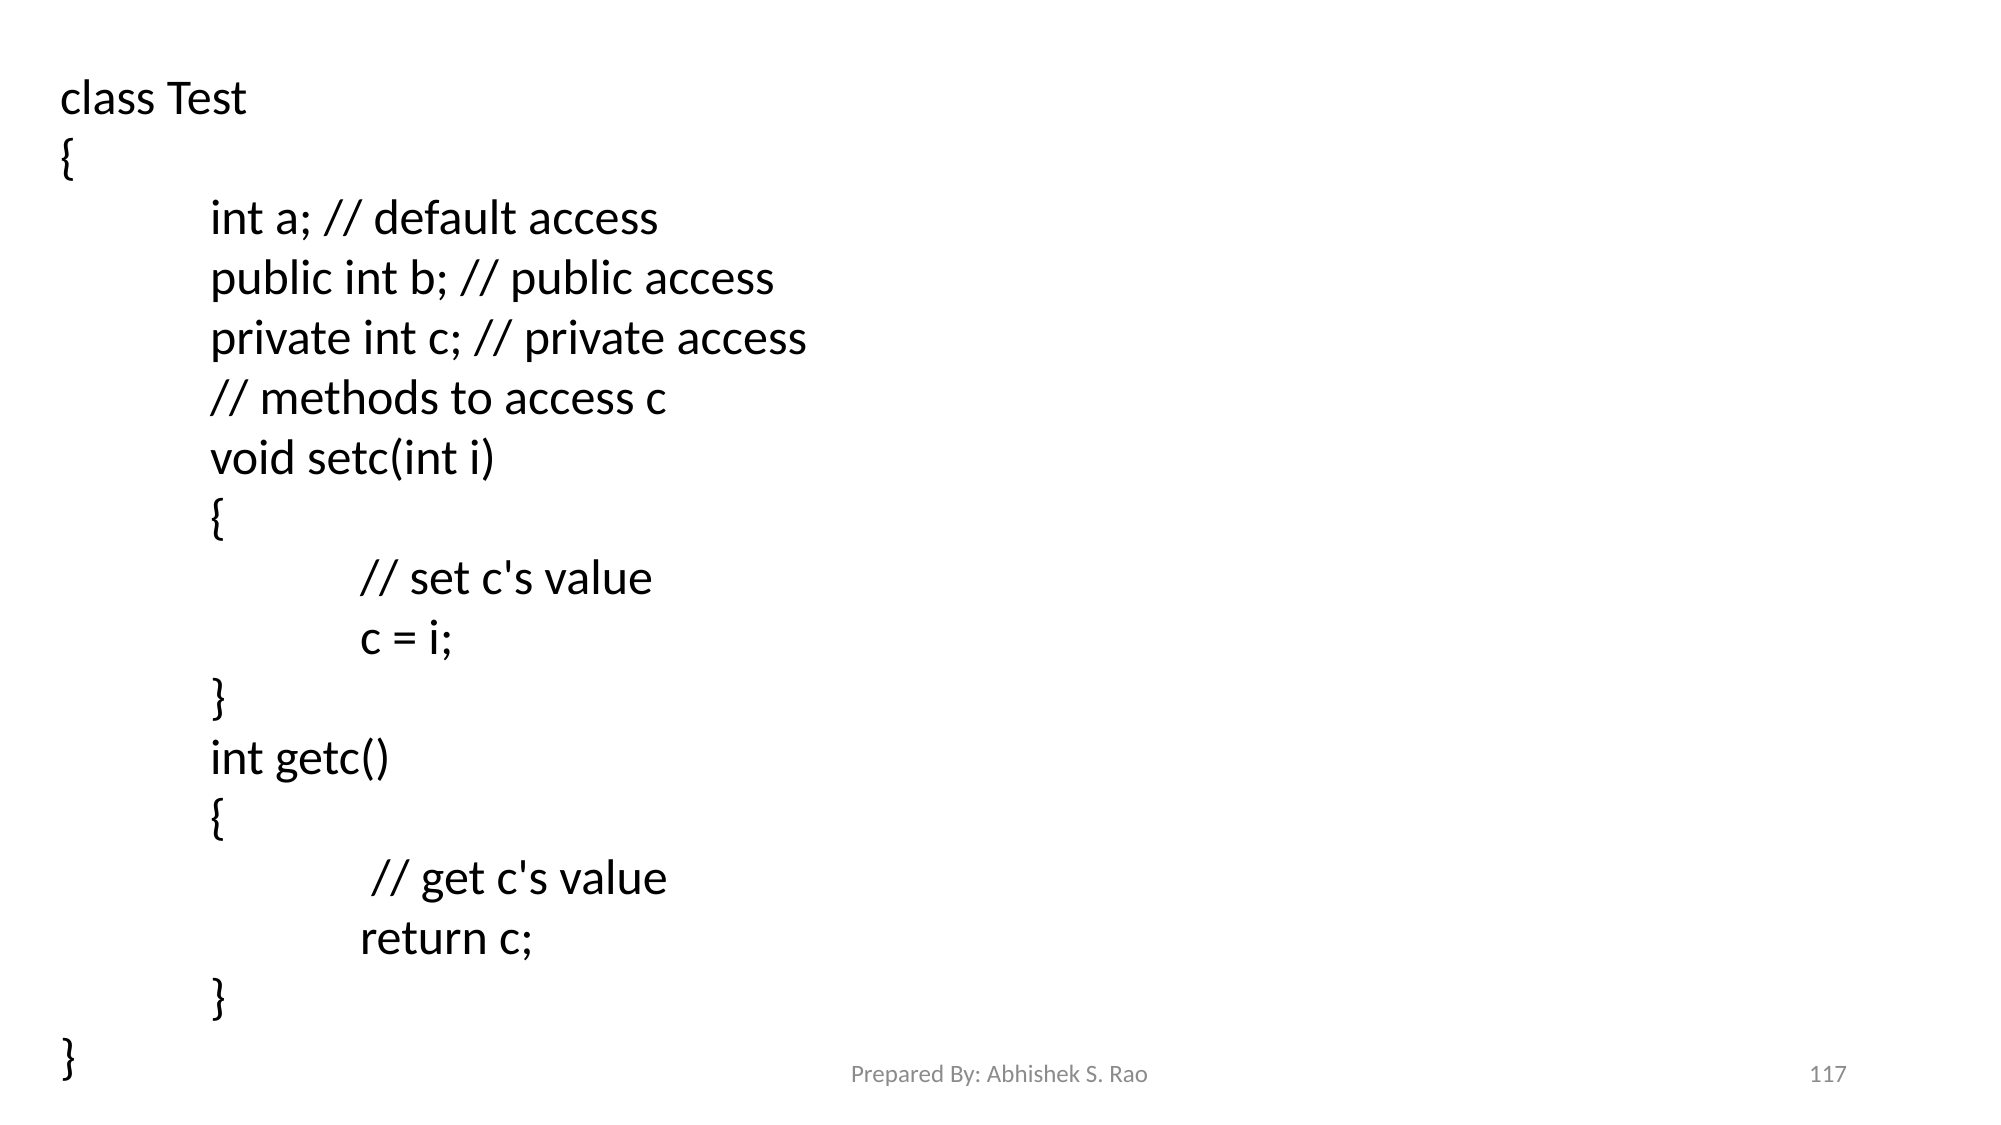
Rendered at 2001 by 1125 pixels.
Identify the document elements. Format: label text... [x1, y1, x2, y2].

text_box class Test { int a; // default access public int b; // public access private int c; // private access // methods to access c void setc(int i) { // set c's value c = i; } int getc() { // get c's value return c; } } [45, 57, 1376, 1092]
slide_number 117 [1412, 1042, 1863, 1103]
footer Prepared By: Abhishek S. Rao [662, 1042, 1338, 1103]
